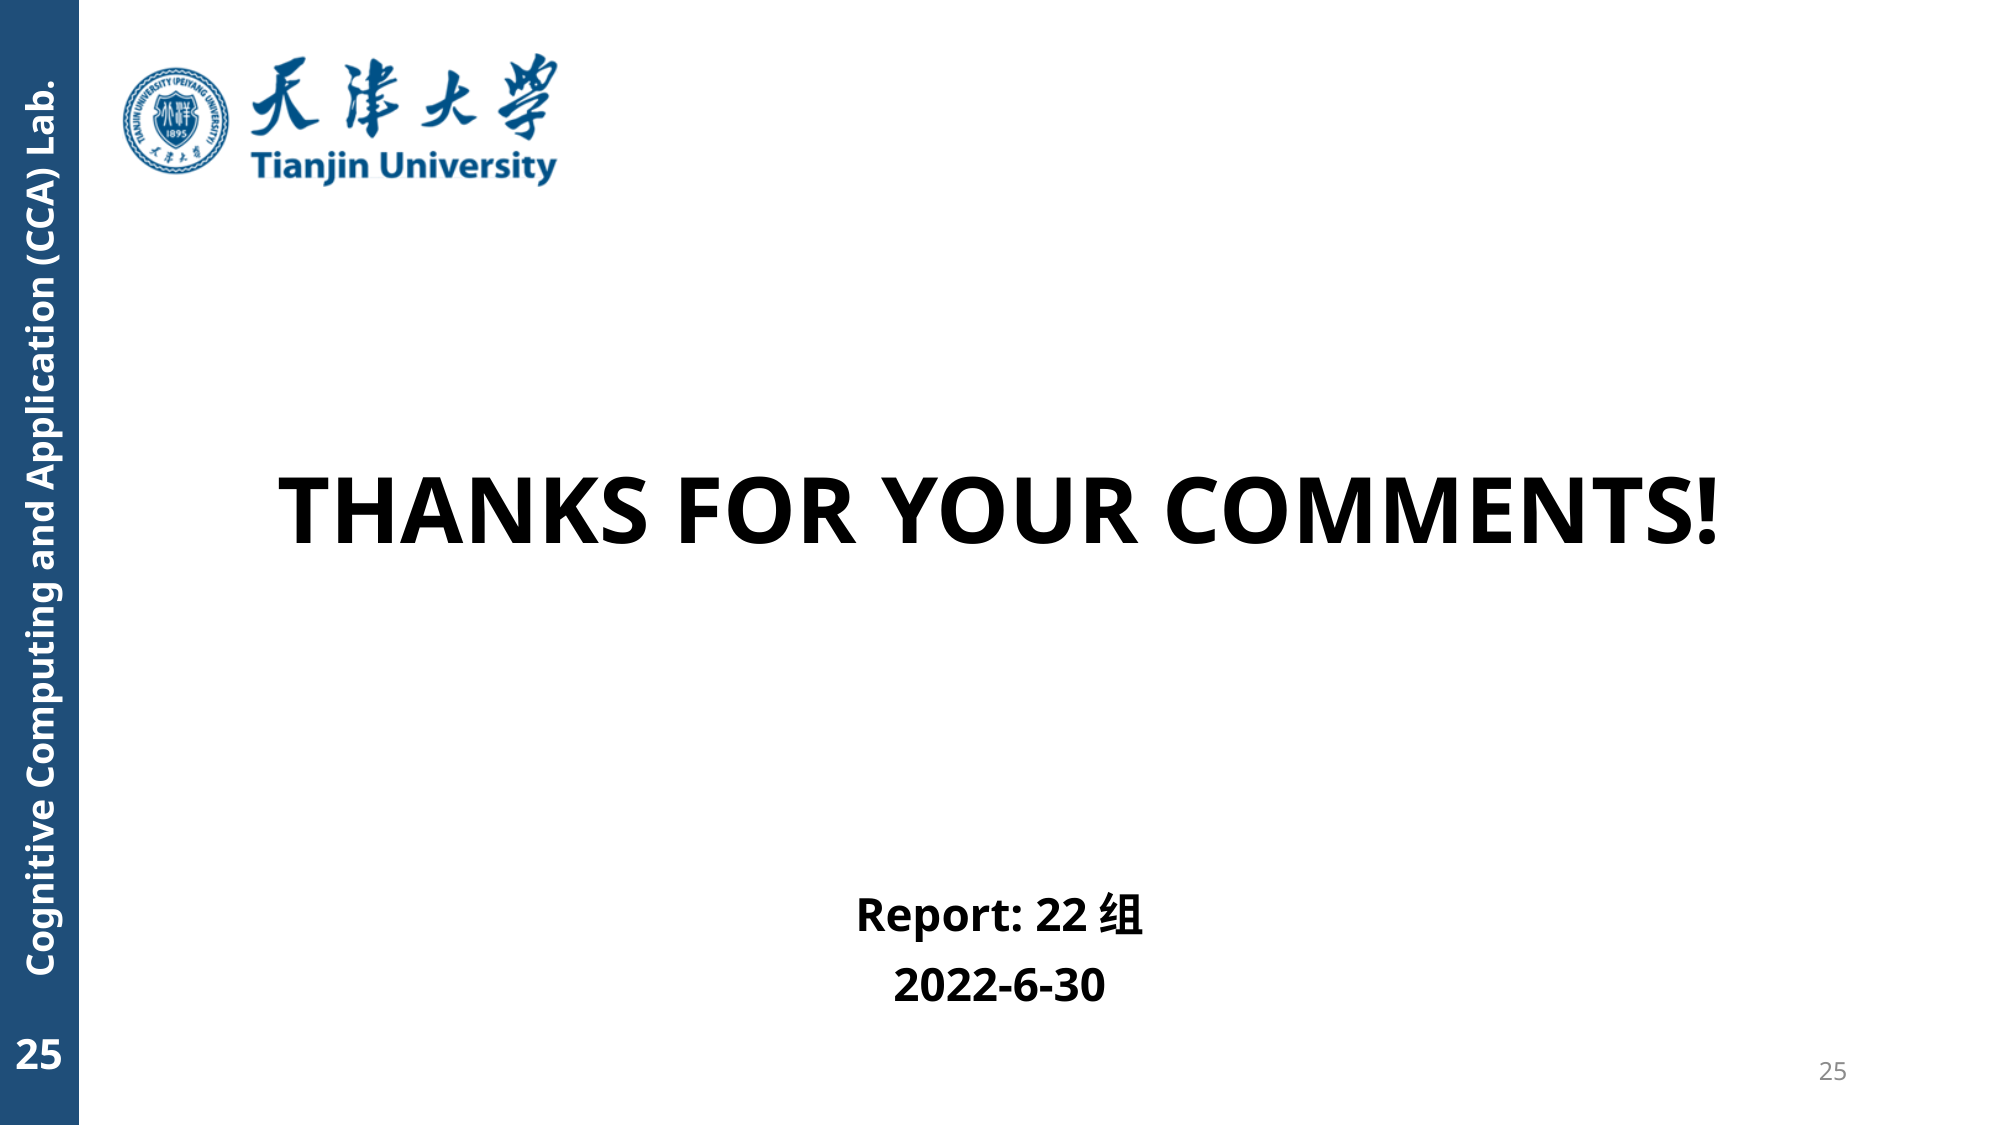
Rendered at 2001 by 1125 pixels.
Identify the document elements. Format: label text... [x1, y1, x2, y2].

slide_number 25 [1412, 1042, 1863, 1103]
text_box Report: 22组 2022-6-30 [230, 884, 1770, 1036]
picture [122, 53, 558, 187]
